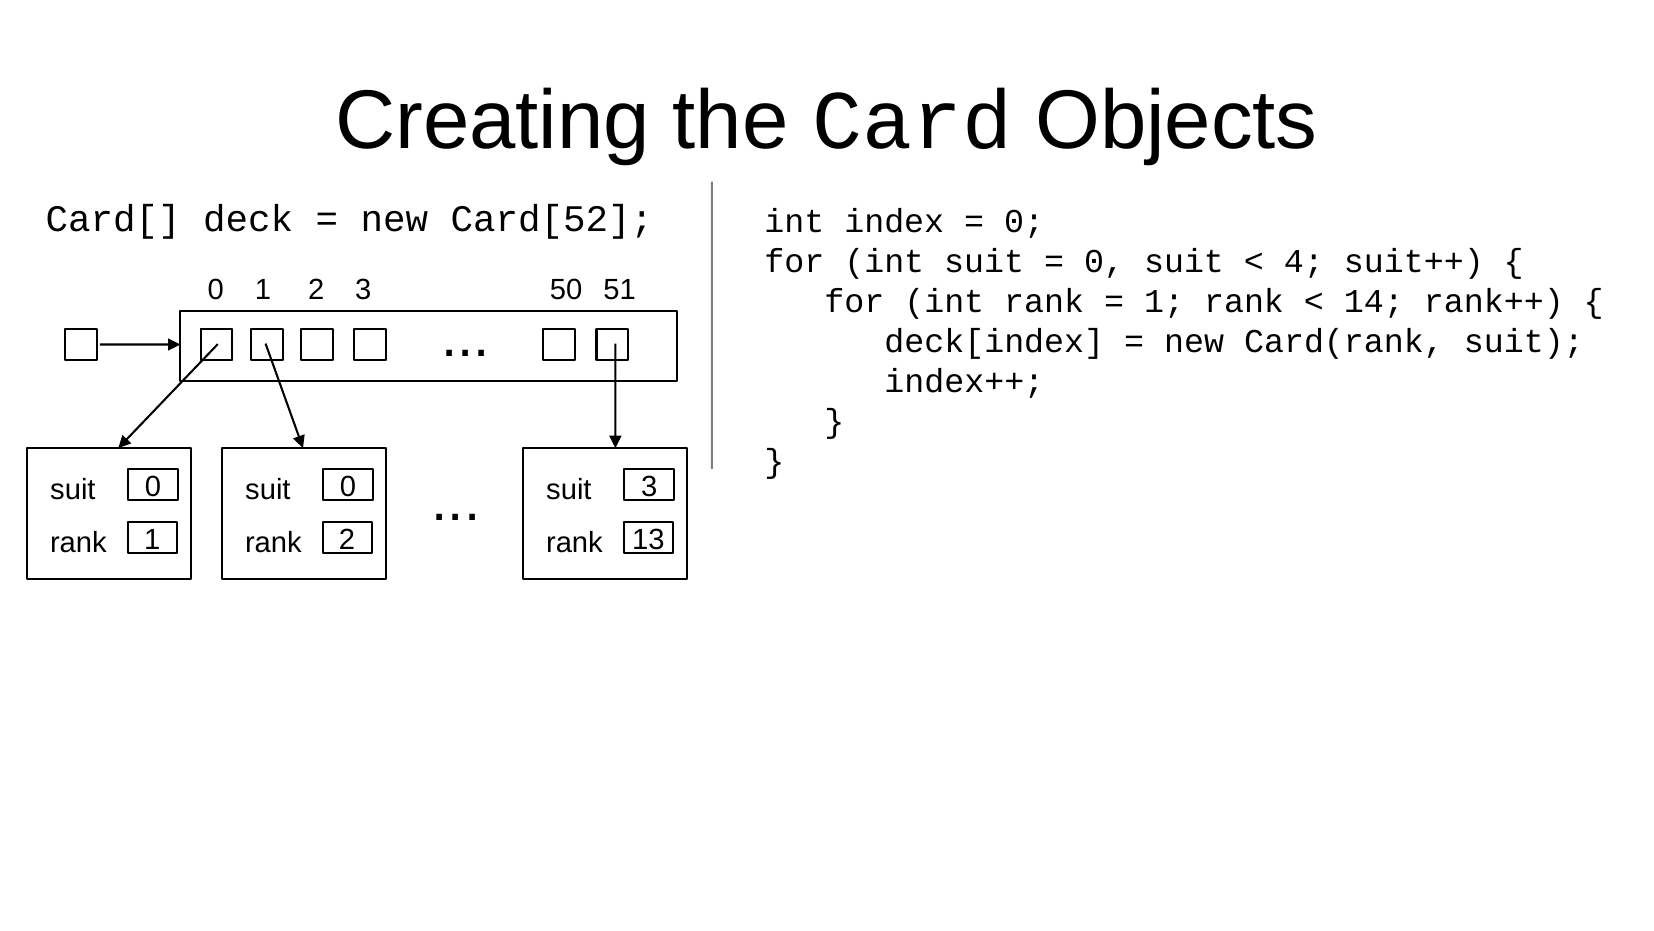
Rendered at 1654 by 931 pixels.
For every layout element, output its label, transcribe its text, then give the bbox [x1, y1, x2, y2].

text_box [251, 328, 283, 361]
text_box Creating the Card Objects [82, 37, 1571, 193]
text_box [596, 328, 628, 361]
text_box [265, 343, 305, 449]
text_box suit [230, 462, 306, 511]
text_box 2 [322, 521, 372, 554]
text_box 13 [623, 521, 673, 554]
text_box 1 [127, 521, 177, 554]
text_box [354, 328, 386, 361]
text_box [180, 311, 678, 381]
text_box [609, 343, 622, 449]
text_box 3 [340, 262, 387, 311]
text_box 0 [127, 468, 179, 501]
text_box [200, 328, 233, 361]
text_box 0 [192, 262, 239, 311]
text_box int index = 0; for (int suit = 0, suit < 4; suit++) { for (int rank = 1; rank < 14; rank++) { deck[index] = new Card(rank, suit); index++; } } [749, 191, 1620, 471]
text_box rank [35, 515, 122, 564]
text_box [99, 338, 181, 351]
text_box 50 [535, 262, 588, 311]
text_box [221, 447, 386, 580]
text_box 0 [322, 468, 374, 501]
text_box 2 [293, 262, 340, 311]
text_box [118, 344, 218, 449]
text_box 3 [623, 468, 675, 501]
text_box suit [35, 462, 111, 511]
text_box 1 [240, 262, 286, 311]
text_box [65, 328, 97, 361]
text_box suit [531, 462, 607, 511]
text_box rank [230, 515, 317, 564]
text_box Card[] deck = new Card[52]; [30, 186, 668, 245]
text_box rank [531, 515, 618, 564]
text_box ... [417, 455, 496, 535]
text_box [26, 447, 191, 580]
text_box 51 [588, 262, 651, 311]
text_box ... [426, 290, 505, 371]
text_box [543, 328, 575, 361]
text_box [301, 328, 333, 361]
text_box [522, 447, 687, 580]
